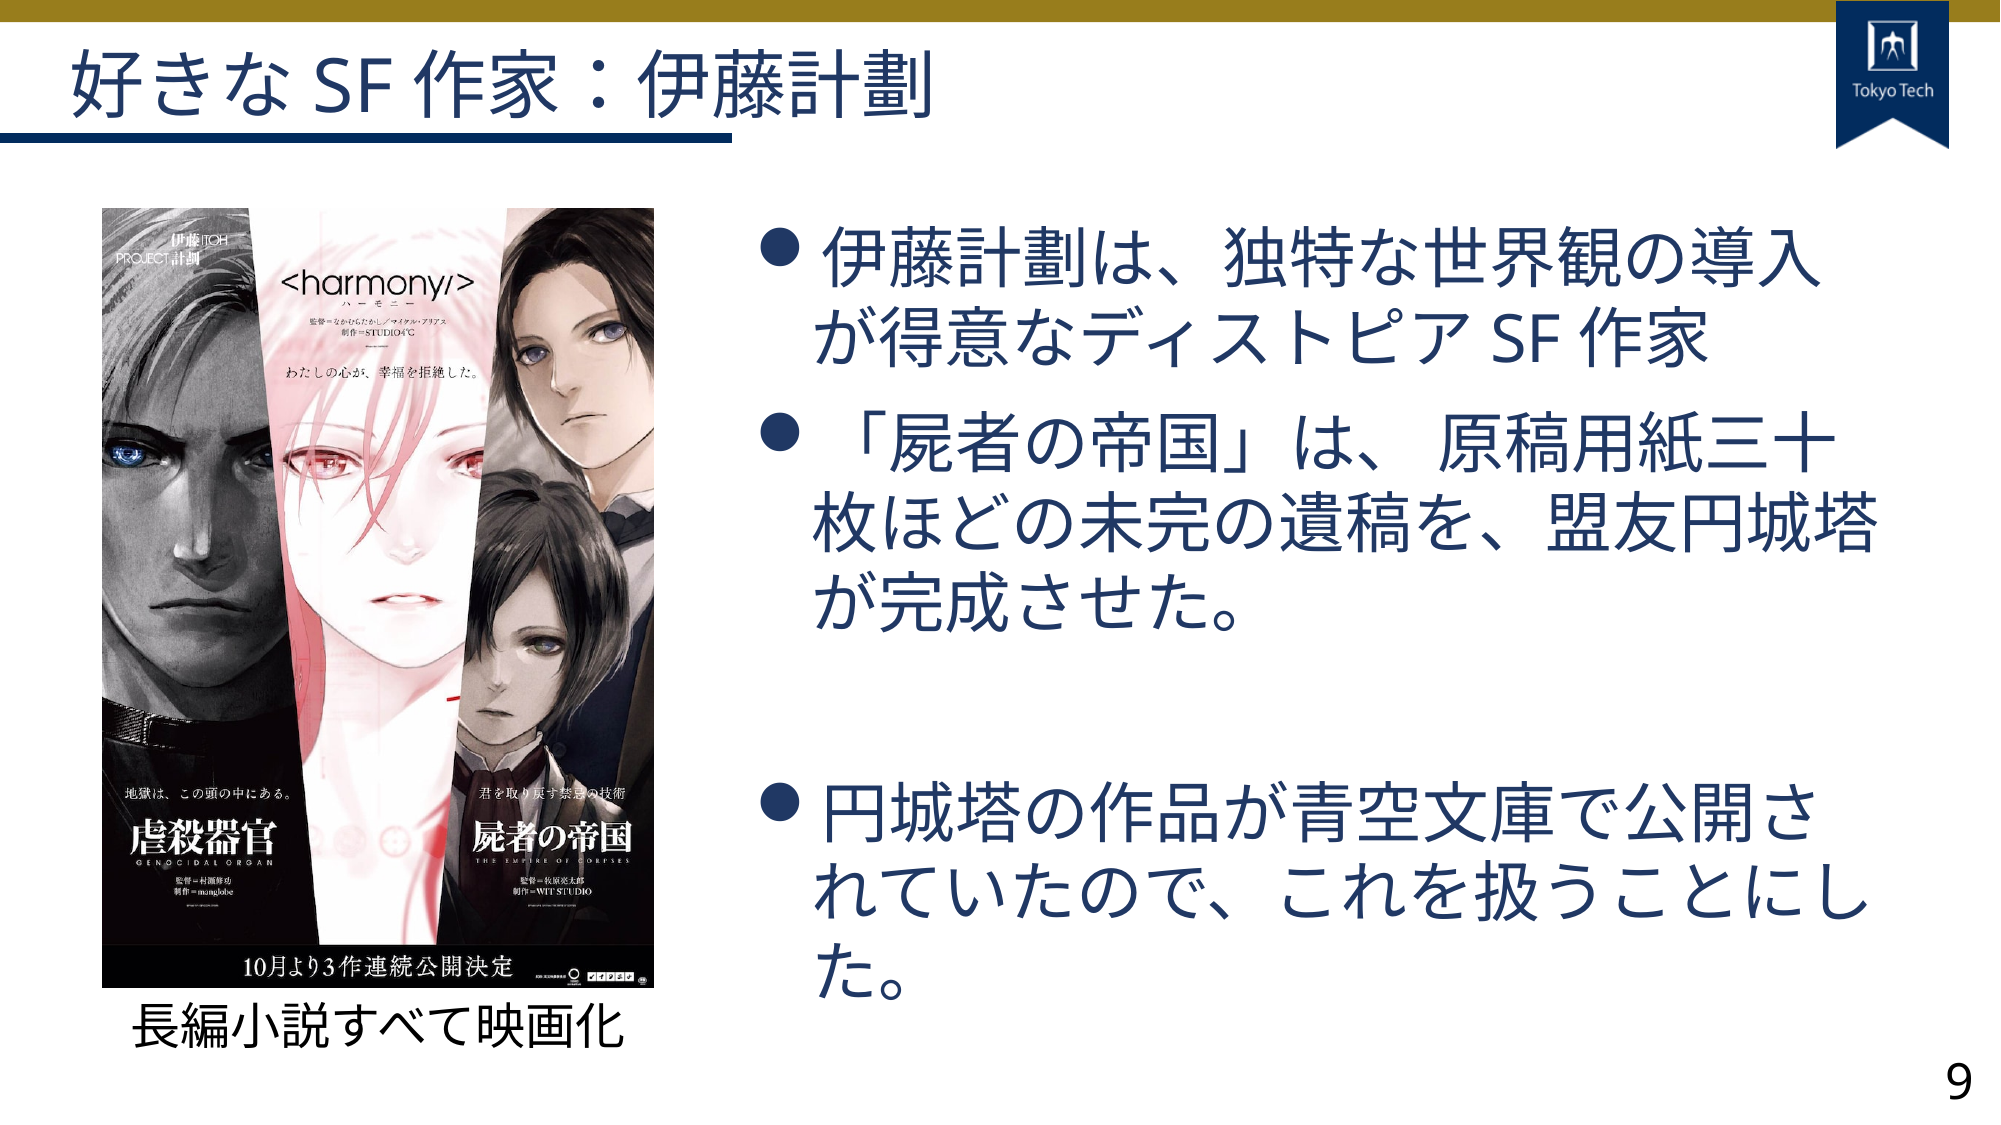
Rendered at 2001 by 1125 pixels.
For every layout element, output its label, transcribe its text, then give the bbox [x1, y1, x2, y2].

list 伊藤計劃は、独特な世界観の導入が得意なディストピアSF作家 「屍者の帝国」は、 原稿用紙三十枚ほどの未完の遺稿を、盟友円城塔が完成させた。 円城塔の作品が青空文庫で公開されていたので、これを扱うことにした。 [740, 208, 1900, 1071]
title 好きなSF作家：伊藤計劃 [55, 20, 1819, 138]
picture [1836, 1, 1949, 149]
picture [102, 208, 654, 988]
text_box 長編小説すべて映画化 [102, 988, 654, 1063]
